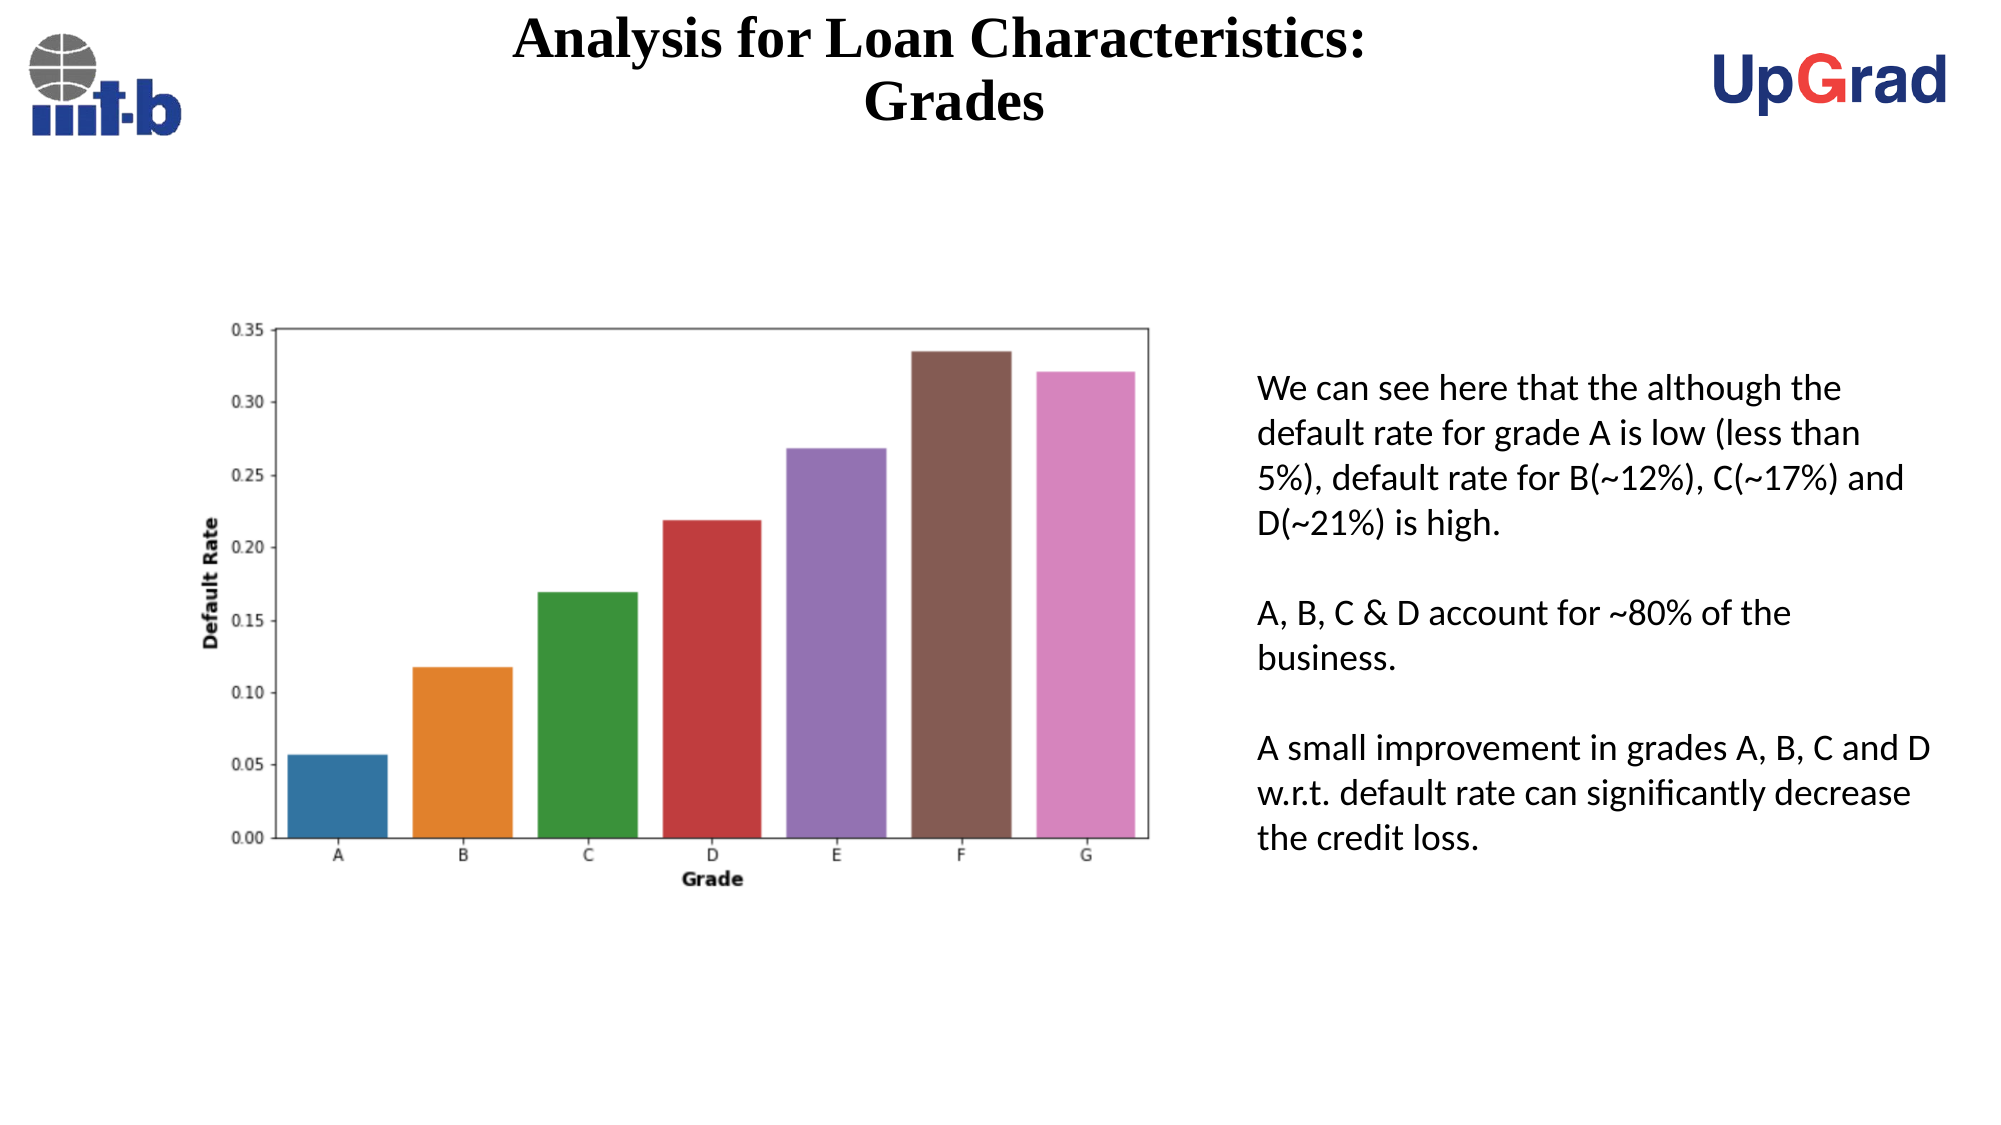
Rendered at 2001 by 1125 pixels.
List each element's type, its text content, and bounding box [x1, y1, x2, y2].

picture [1719, 53, 1952, 116]
text_box We can see here that the although the default rate for grade A is low (less than 5%), default rate for B(~12%), C(~17%) and D(~21%) is high. A, B, C & D account for ~80% of the business. A small improvement in grades A, B, C and D w.r.t. default rate can significantly decrease the credit loss. [1243, 355, 1949, 866]
title Analysis for Loan Characteristics: Grades [190, 0, 1719, 141]
picture [0, 29, 208, 163]
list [162, 316, 1243, 911]
